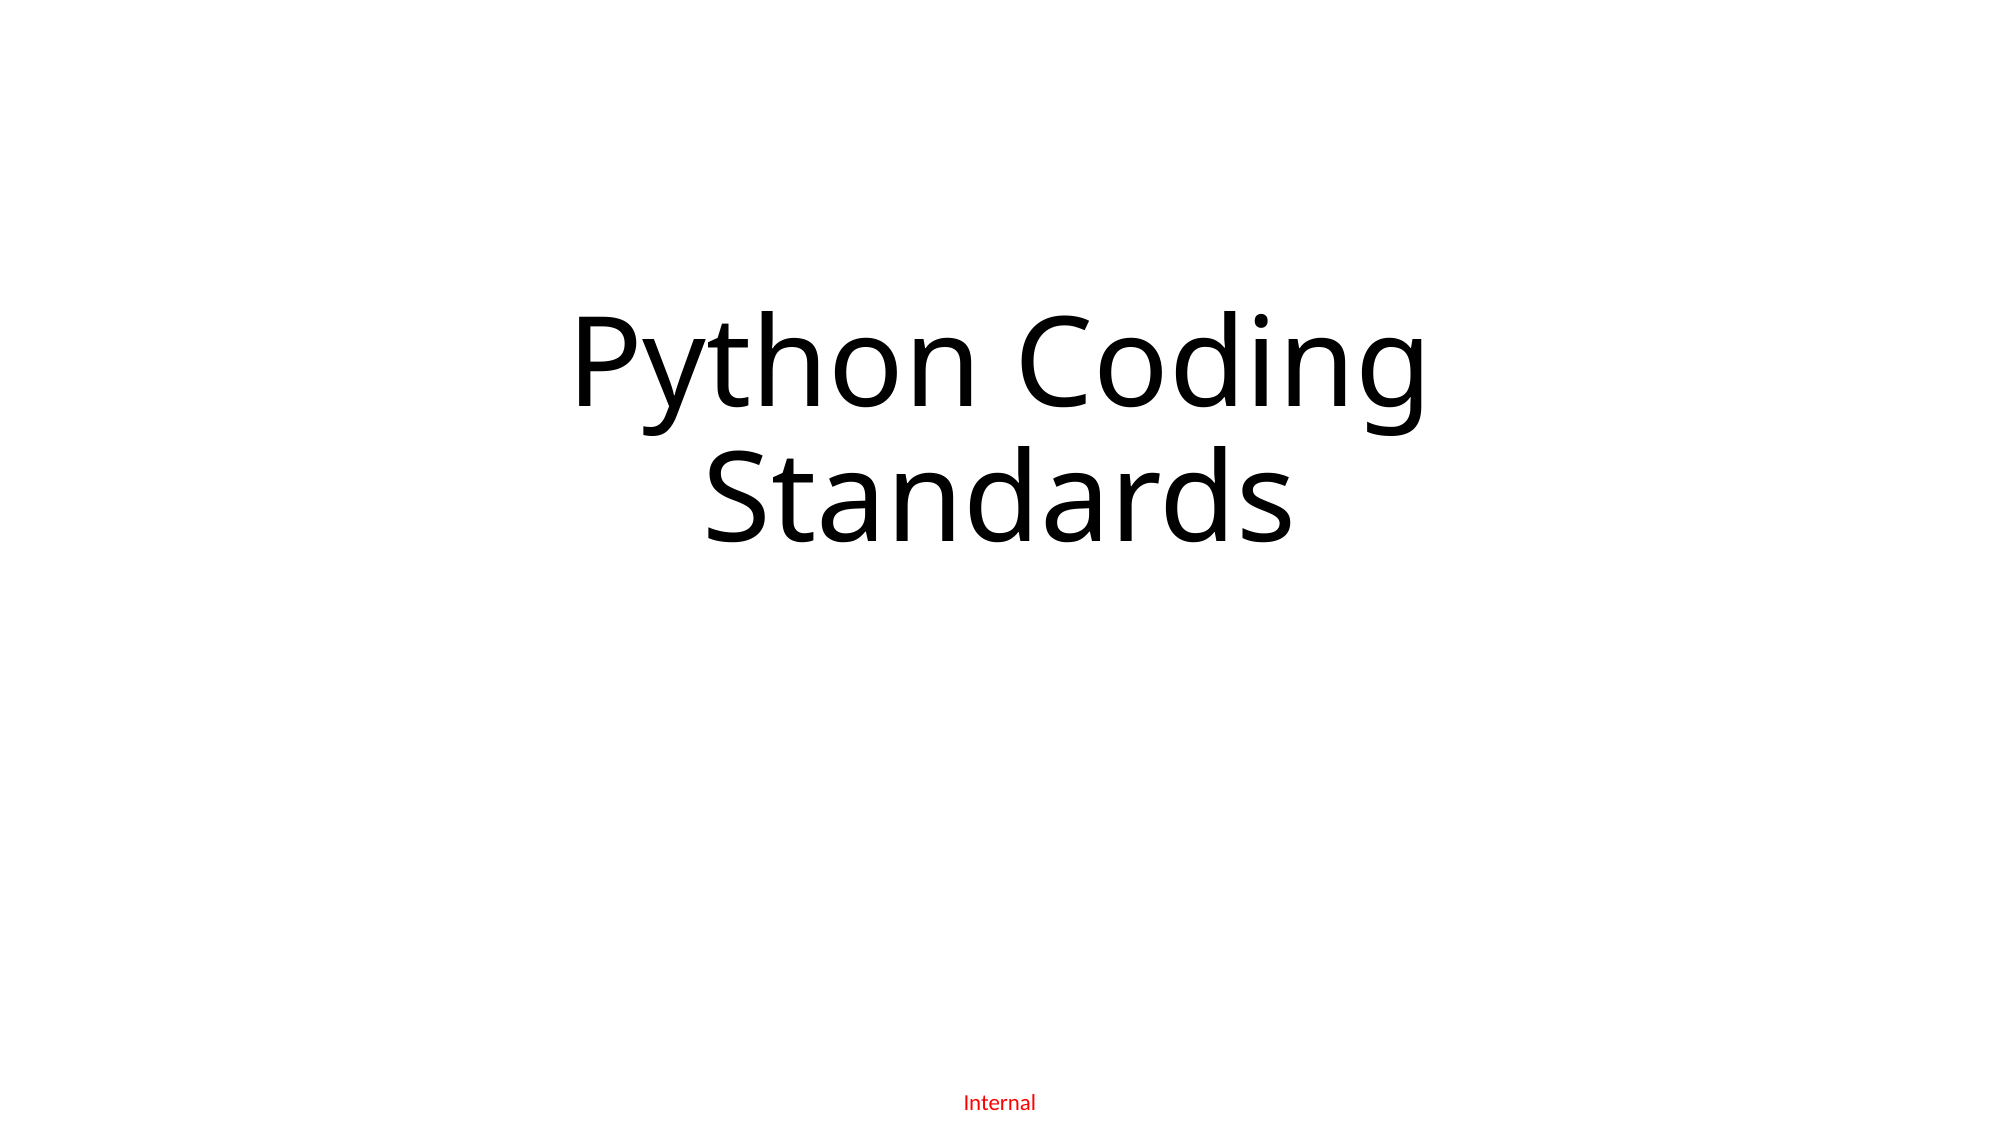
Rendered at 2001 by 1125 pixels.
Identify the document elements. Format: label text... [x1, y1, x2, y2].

title Python Coding Standards [249, 184, 1750, 576]
